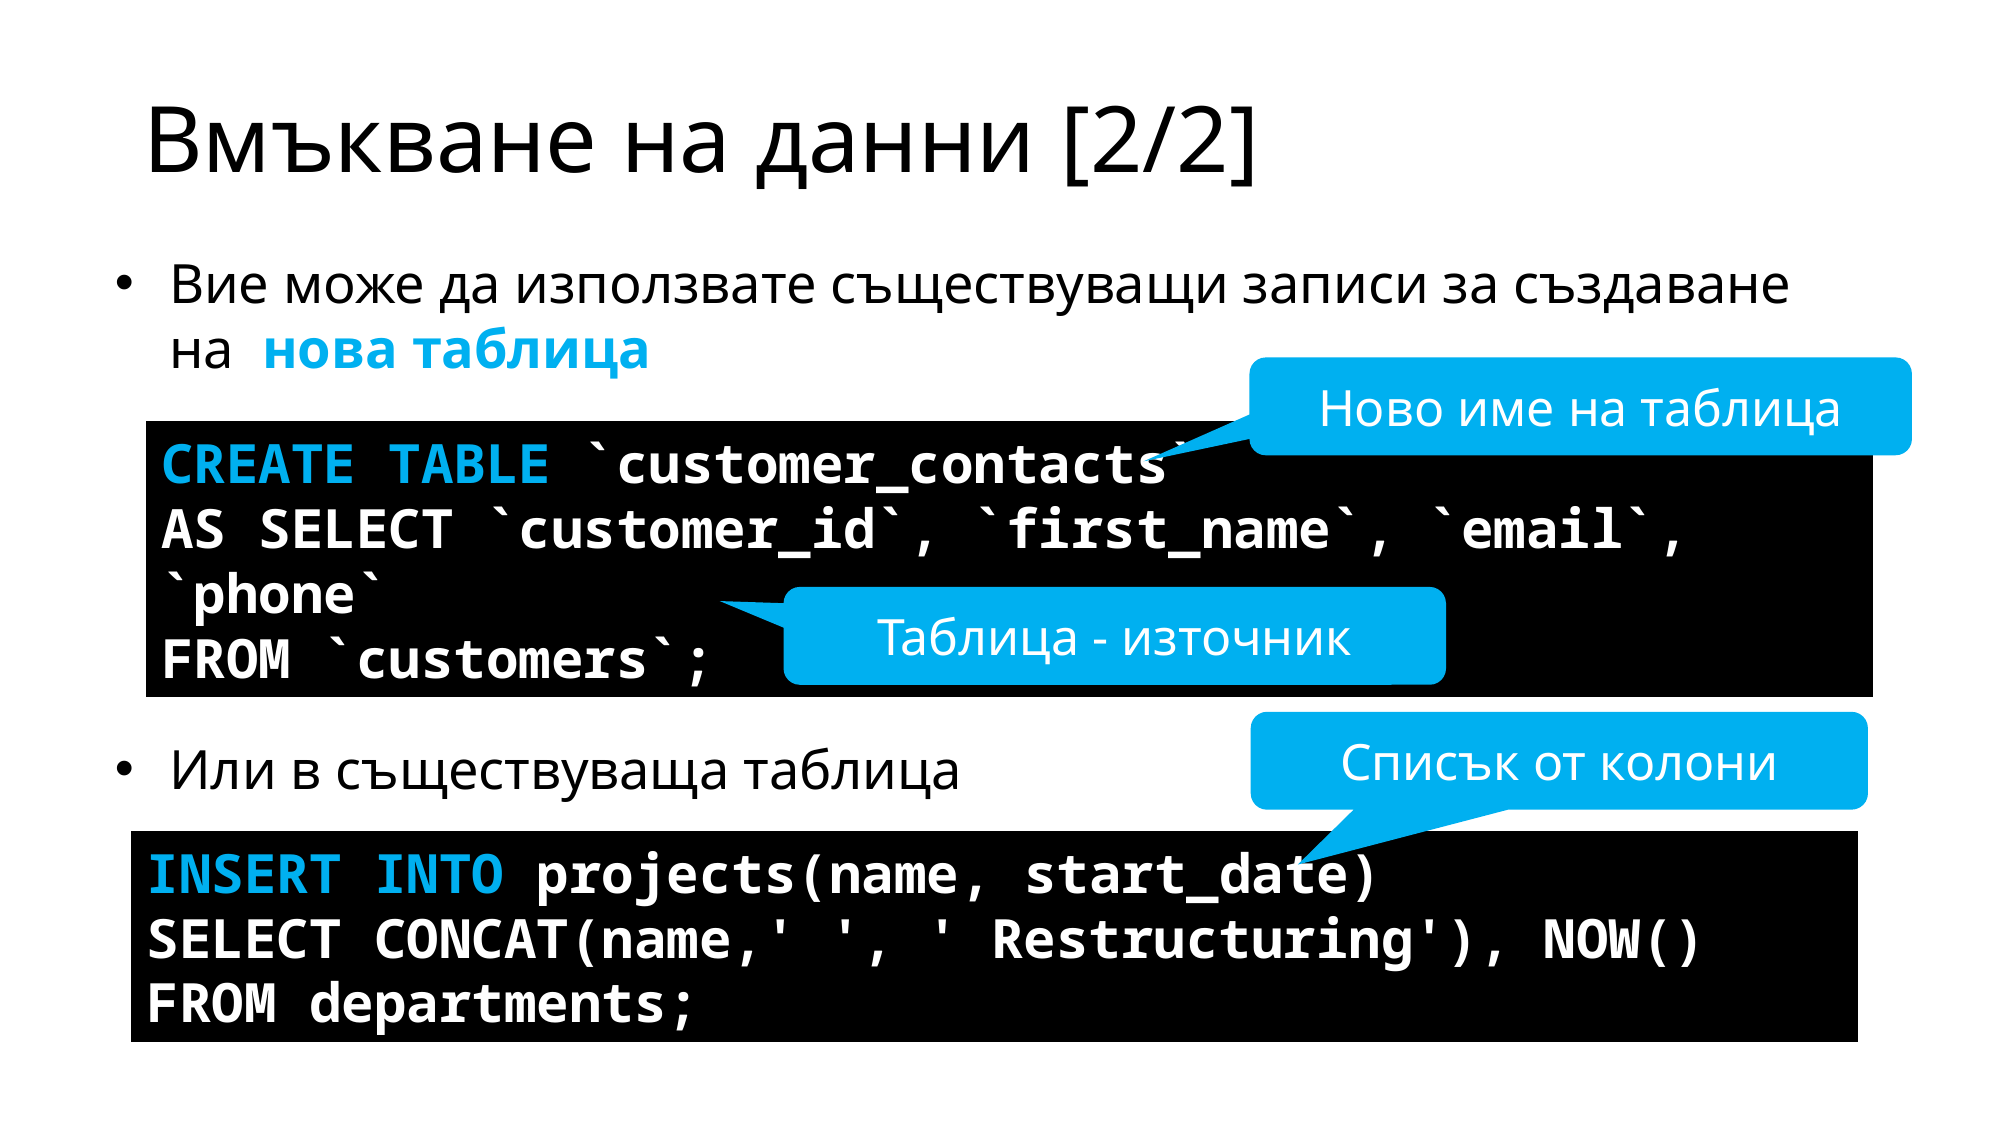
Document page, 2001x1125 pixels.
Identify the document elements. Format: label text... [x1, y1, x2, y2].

text_box CREATE TABLE `customer_contacts` AS SELECT `customer_id`, `first_name`, `email`, `phone` FROM `customers`; [146, 421, 1873, 697]
list Вие може да използвате съществуващи записи за създаване на нова таблица Или в съществуваща таблица [99, 242, 1854, 814]
text_box Таблица - източник [719, 585, 1448, 686]
text_box Ново име на таблица [1143, 356, 1914, 463]
text_box Списък от колони [1249, 710, 1870, 866]
text_box INSERT INTO projects(name, start_date) SELECT CONCAT(name,' ', ' Restructuring'), NOW() FROM departments; [131, 831, 1858, 1042]
title Вмъкване на данни [2/2] [128, 65, 1854, 221]
